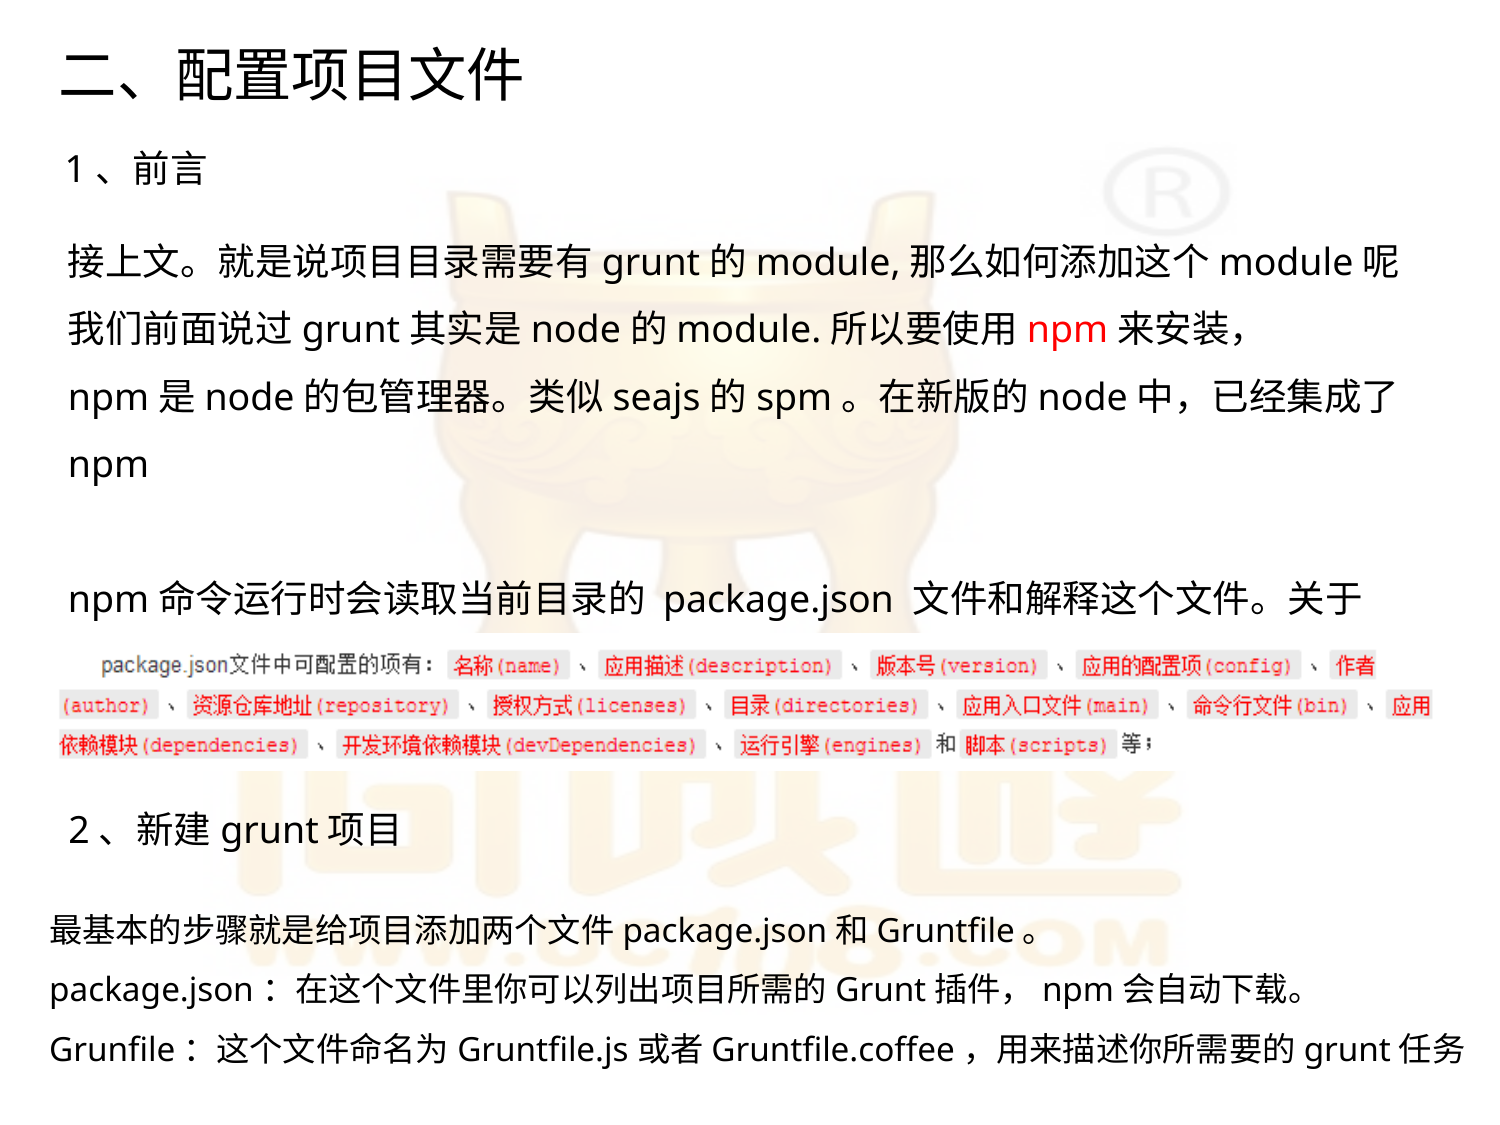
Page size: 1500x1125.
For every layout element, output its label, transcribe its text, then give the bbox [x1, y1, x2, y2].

text_box 接上文。就是说项目目录需要有grunt的module,那么如何添加这个module呢 我们前面说过grunt其实是node的module.所以要使用npm来安装， npm是node的包管理器。类似seajs的spm。在新版的node中，已经集成了npm npm命令运行时会读取当前目录的 package.json 文件和解释这个文件。关于package具体看参考资料-2 & 参考资料-3 &参考资料-4 [53, 778, 1435, 881]
picture [52, 633, 1436, 772]
text_box 二、配置项目文件 [44, 30, 540, 116]
text_box 接上文。就是说项目目录需要有grunt的module,那么如何添加这个module呢 我们前面说过grunt其实是node的module.所以要使用npm来安装， npm是node的包管理器。类似seajs的spm。在新版的node中，已经集成了npm npm命令运行时会读取当前目录的 package.json 文件和解释这个文件。关于package具体看参考资料-2 & 参考资料-3 &参考资料-4 [53, 208, 1435, 632]
text_box 1、前言 [49, 137, 223, 197]
text_box 最基本的步骤就是给项目添加两个文件package.json和Gruntfile。 package.json：在这个文件里你可以列出项目所需的Grunt插件，npm会自动下载。 Grunfile：这个文件命名为Gruntfile.js或者Gruntfile.coffee，用来描述你所需要的grunt任务 [34, 881, 1481, 1076]
